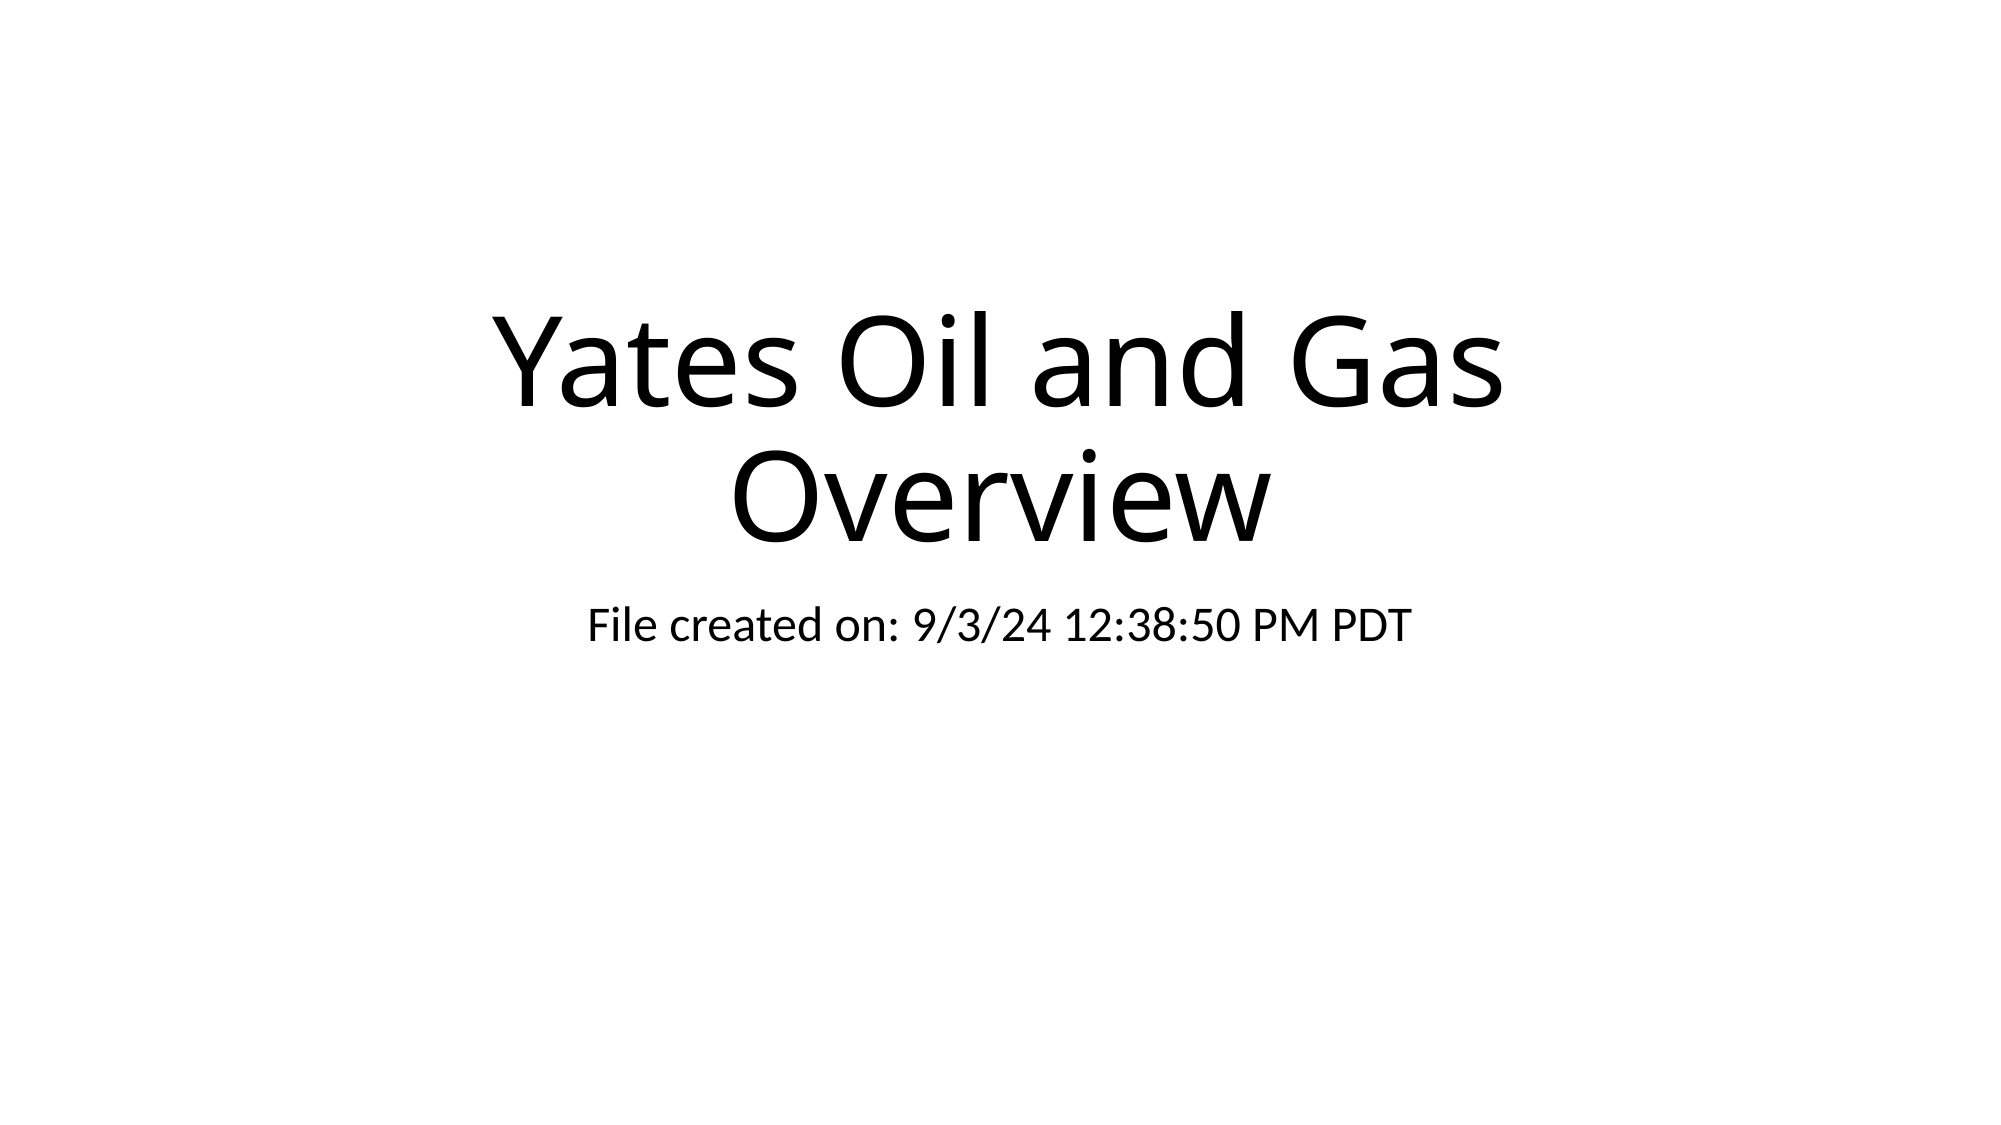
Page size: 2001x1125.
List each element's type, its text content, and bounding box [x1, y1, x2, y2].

subtitle File created on: 9/3/24 12:38:50 PM PDT [249, 590, 1750, 863]
title Yates Oil and Gas Overview [249, 184, 1750, 576]
